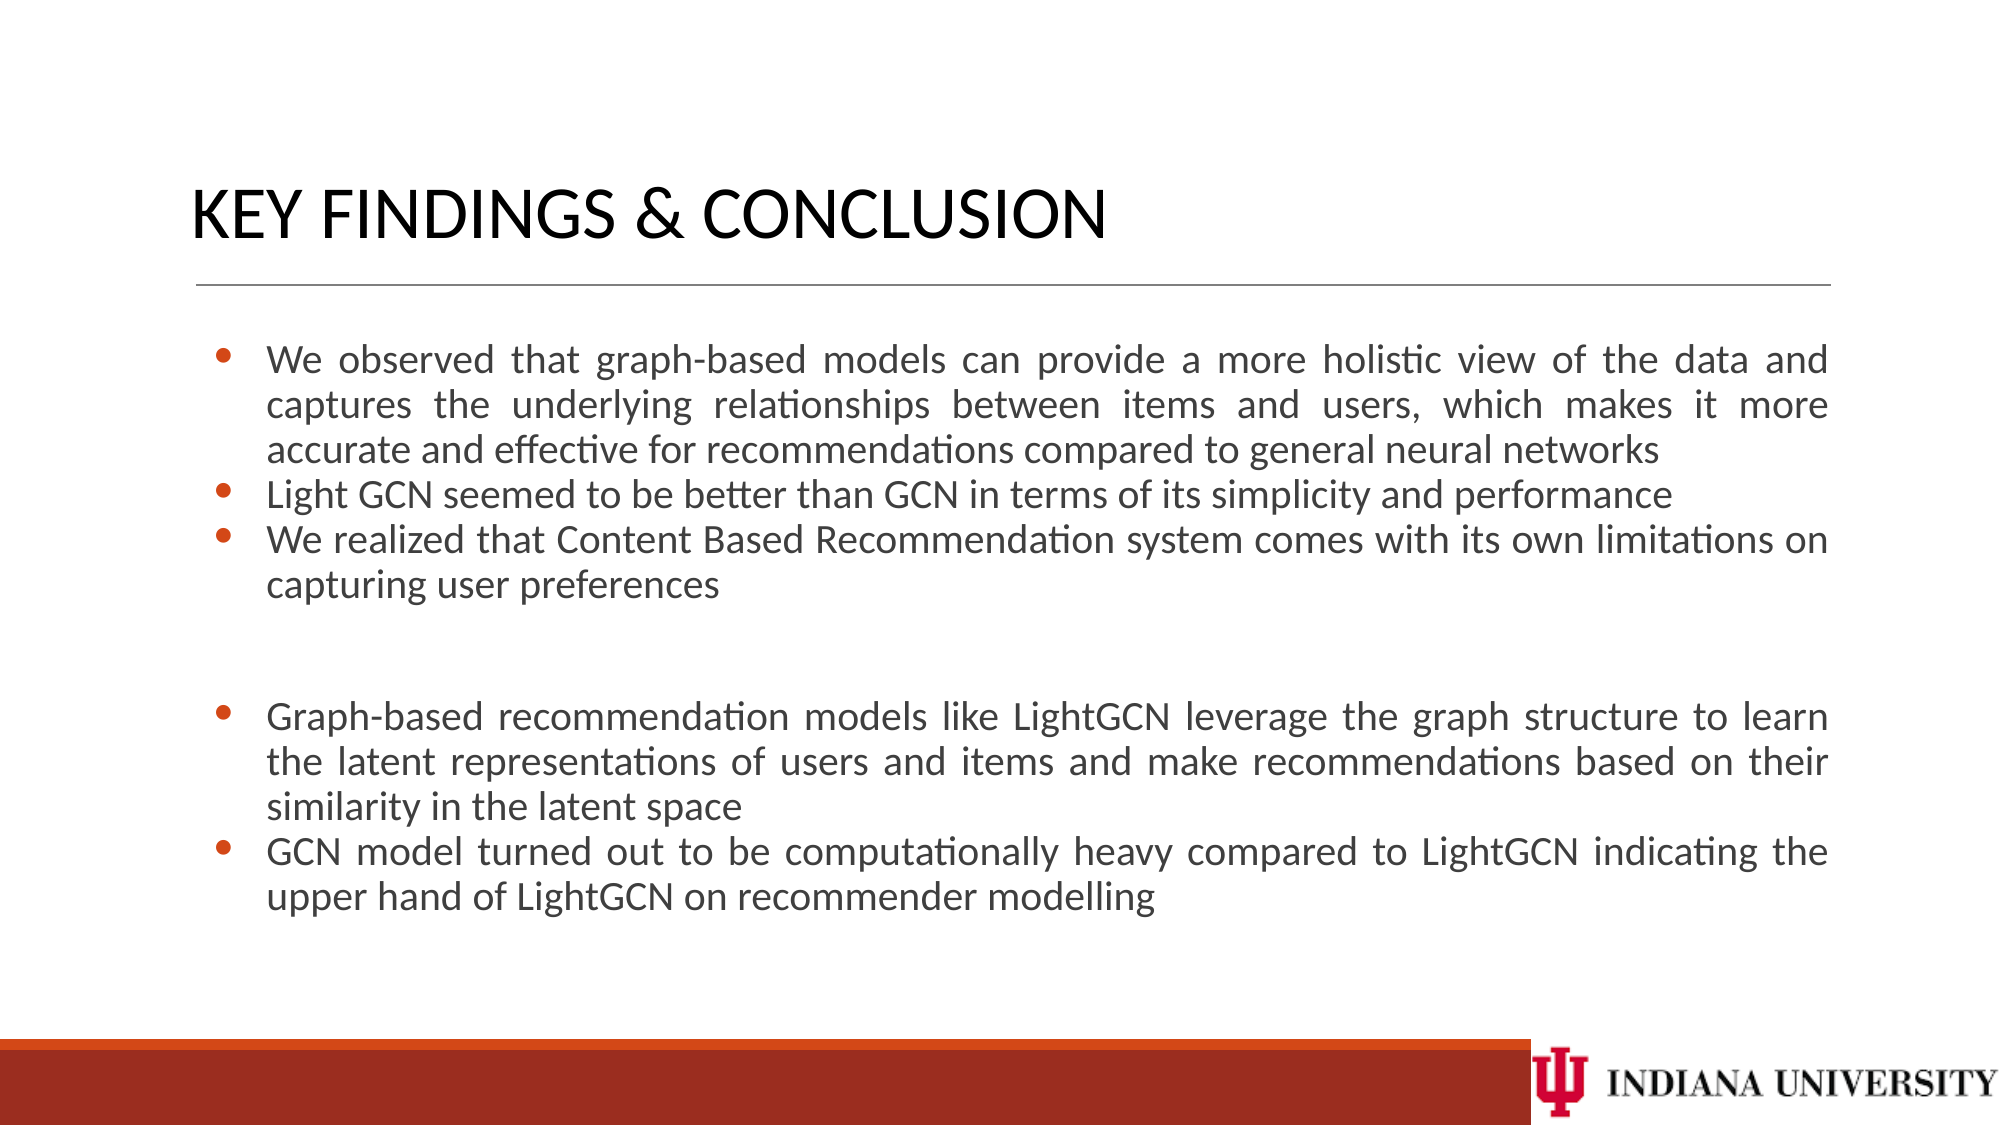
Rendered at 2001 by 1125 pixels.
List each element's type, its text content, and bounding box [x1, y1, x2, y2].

title KEY FINDINGS & CONCLUSION [191, 111, 1251, 296]
list We observed that graph-based models can provide a more holistic view of the data and captures the underlying relationships between items and users, which makes it more accurate and effective for recommendations compared to general neural networks Light GCN seemed to be better than GCN in terms of its simplicity and performance We realized that Content Based Recommendation system comes with its own limitations on capturing user preferences Graph-based recommendation models like LightGCN leverage the graph structure to learn the latent representations of users and items and make recommendations based on their similarity in the latent space GCN model turned out to be computationally heavy compared to LightGCN indicating the upper hand of LightGCN on recommender modelling [191, 296, 1830, 1026]
picture [1530, 1029, 2000, 1125]
